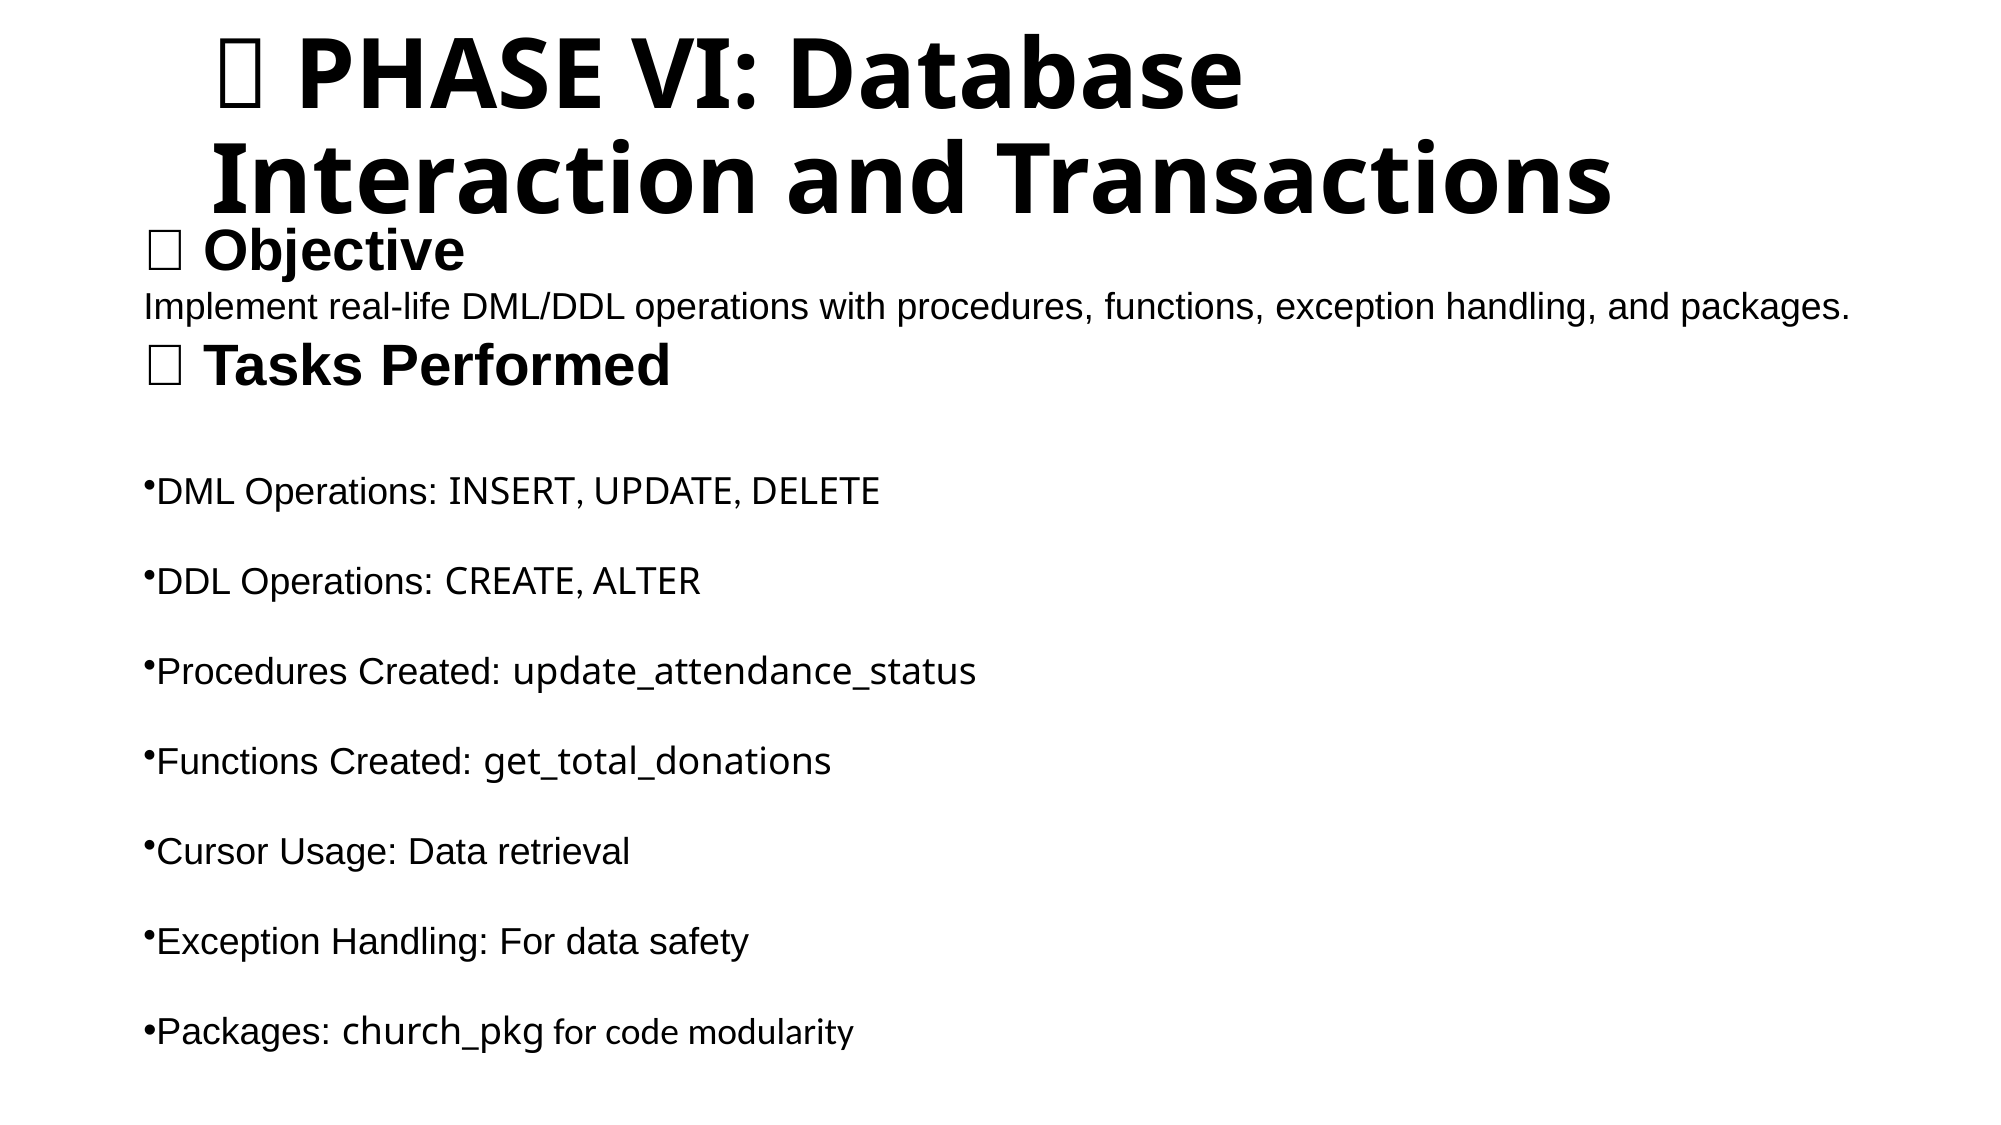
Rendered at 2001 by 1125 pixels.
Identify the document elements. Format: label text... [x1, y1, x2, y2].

title ✅ PHASE VI: Database Interaction and Transactions [196, 0, 1635, 204]
subtitle 📌 Objective Implement real-life DML/DDL operations with procedures, functions, exception handling, and packages. 📄 Tasks Performed DML Operations: INSERT, UPDATE, DELETE DDL Operations: CREATE, ALTER Procedures Created: update_attendance_status Functions Created: get_total_donations Cursor Usage: Data retrieval Exception Handling: For data safety Packages: church_pkg for code modularity [128, 204, 1887, 1105]
